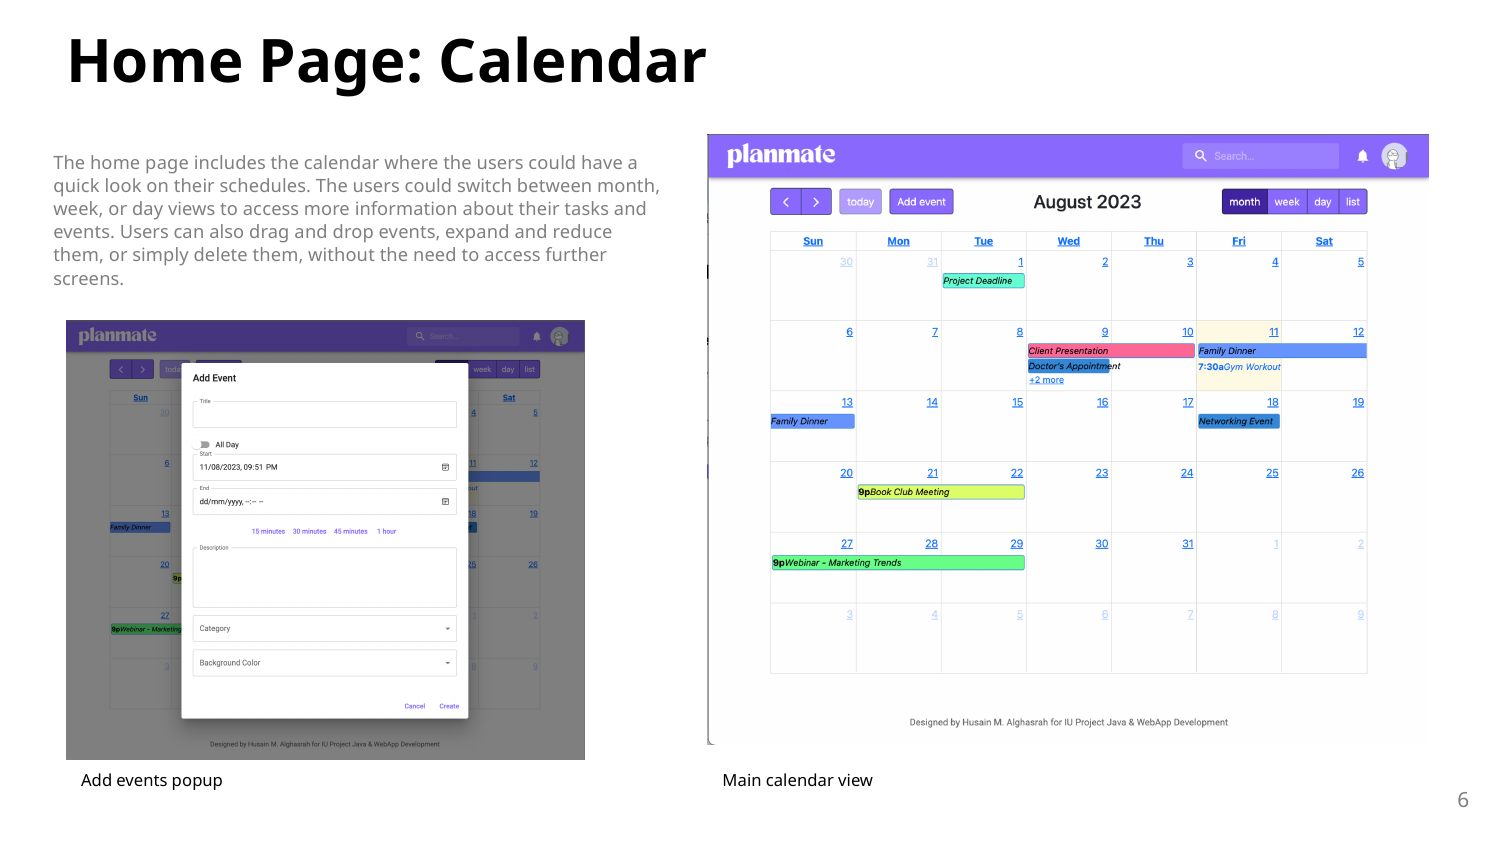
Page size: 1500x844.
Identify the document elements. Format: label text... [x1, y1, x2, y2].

text_box Add events popup [66, 768, 273, 800]
text_box Main calendar view [707, 759, 915, 800]
slide_number 6 [1394, 769, 1484, 834]
picture [707, 134, 1429, 745]
title Home Page: Calendar [51, 7, 1449, 110]
list The home page includes the calendar where the users could have a quick look on their schedules. The users could switch between month, week, or day views to access more information about their tasks and events. Users can also drag and drop events, expand and reduce them, or simply delete them, without the need to access further screens. [38, 134, 684, 305]
picture [65, 320, 585, 760]
